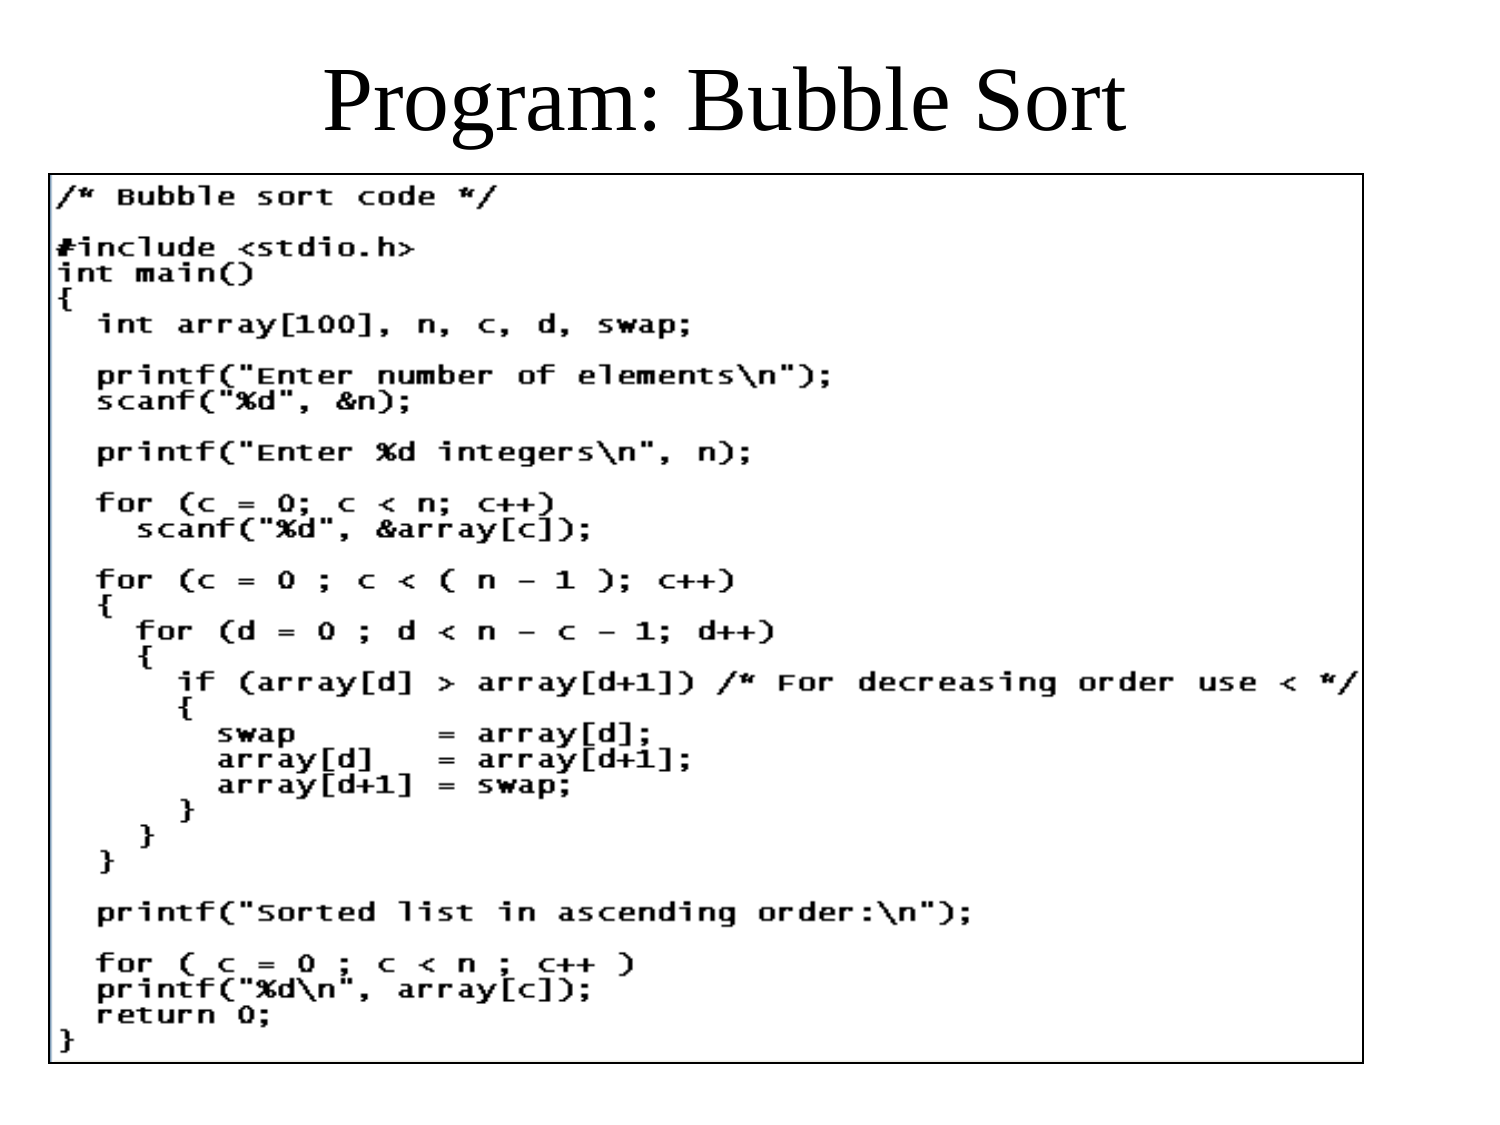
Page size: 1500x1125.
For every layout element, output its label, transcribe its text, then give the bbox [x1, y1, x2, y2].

title Program: Bubble Sort [50, 0, 1400, 188]
picture [49, 174, 1363, 1063]
